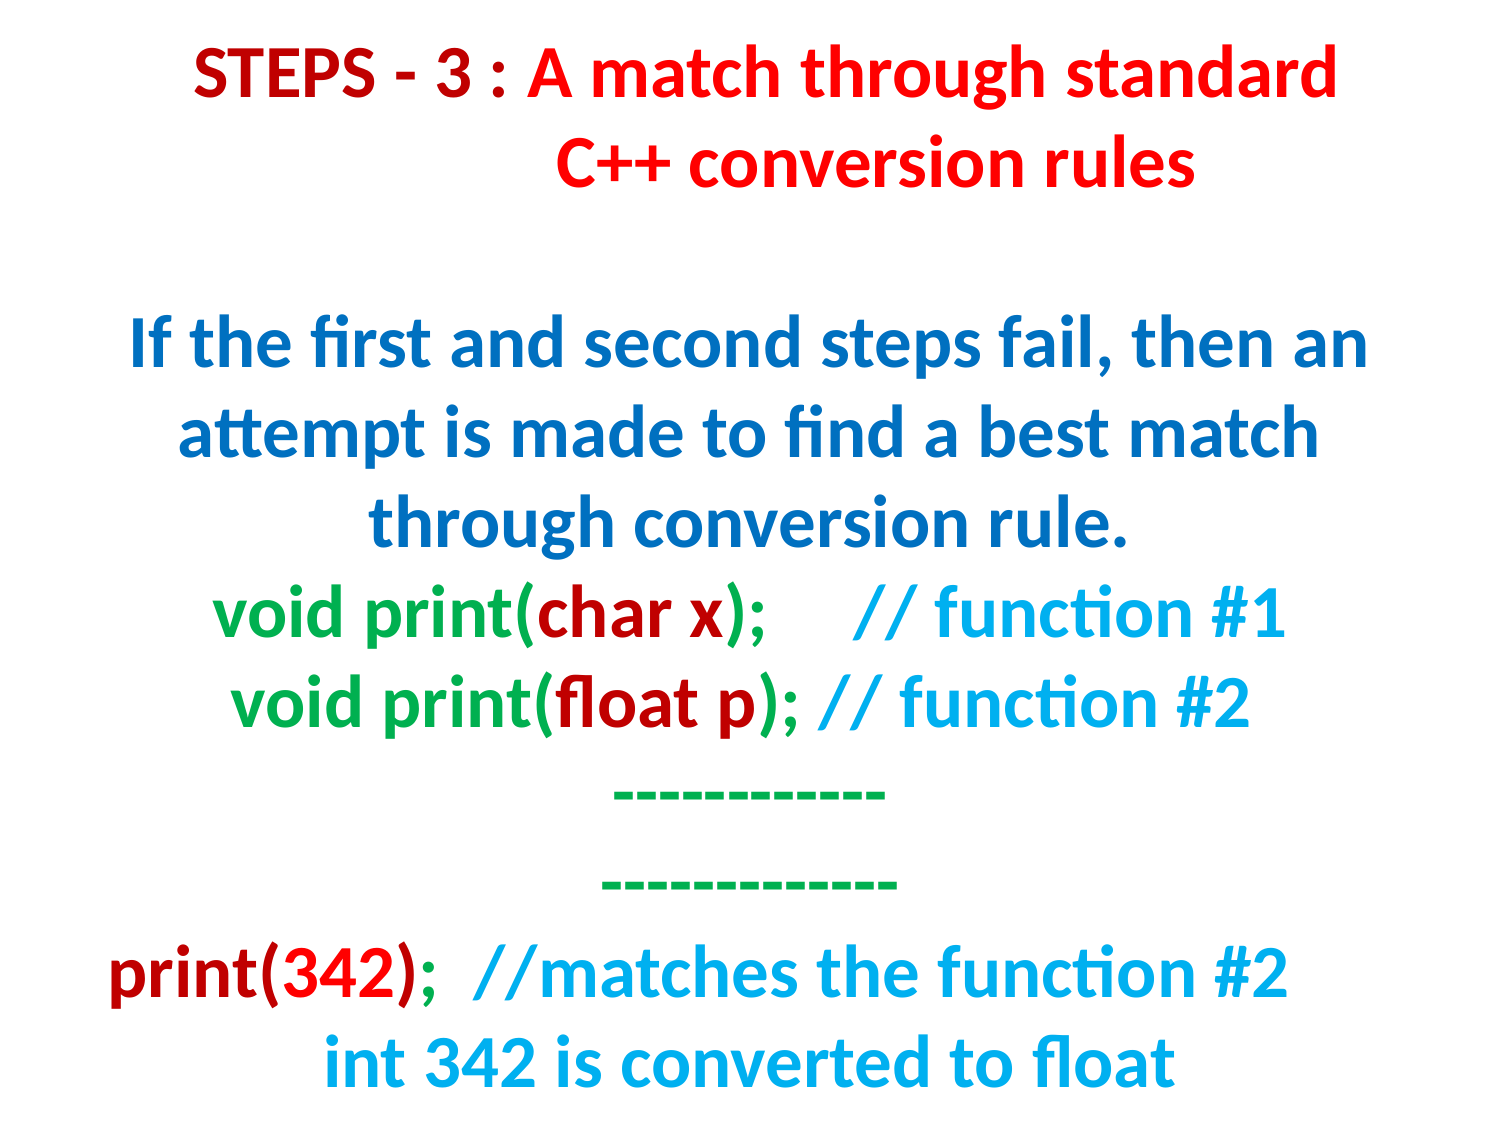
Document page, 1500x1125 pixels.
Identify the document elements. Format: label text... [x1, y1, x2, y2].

title STEPS - 3 : A match through standard C++ conversion rules If the first and second steps fail, then an attempt is made to find a best match through conversion rule. void print(char x); // function #1 void print(float p); // function #2 ------------ ------------- print(342); //matches the function #2 int 342 is converted to float [53, 54, 1447, 1071]
